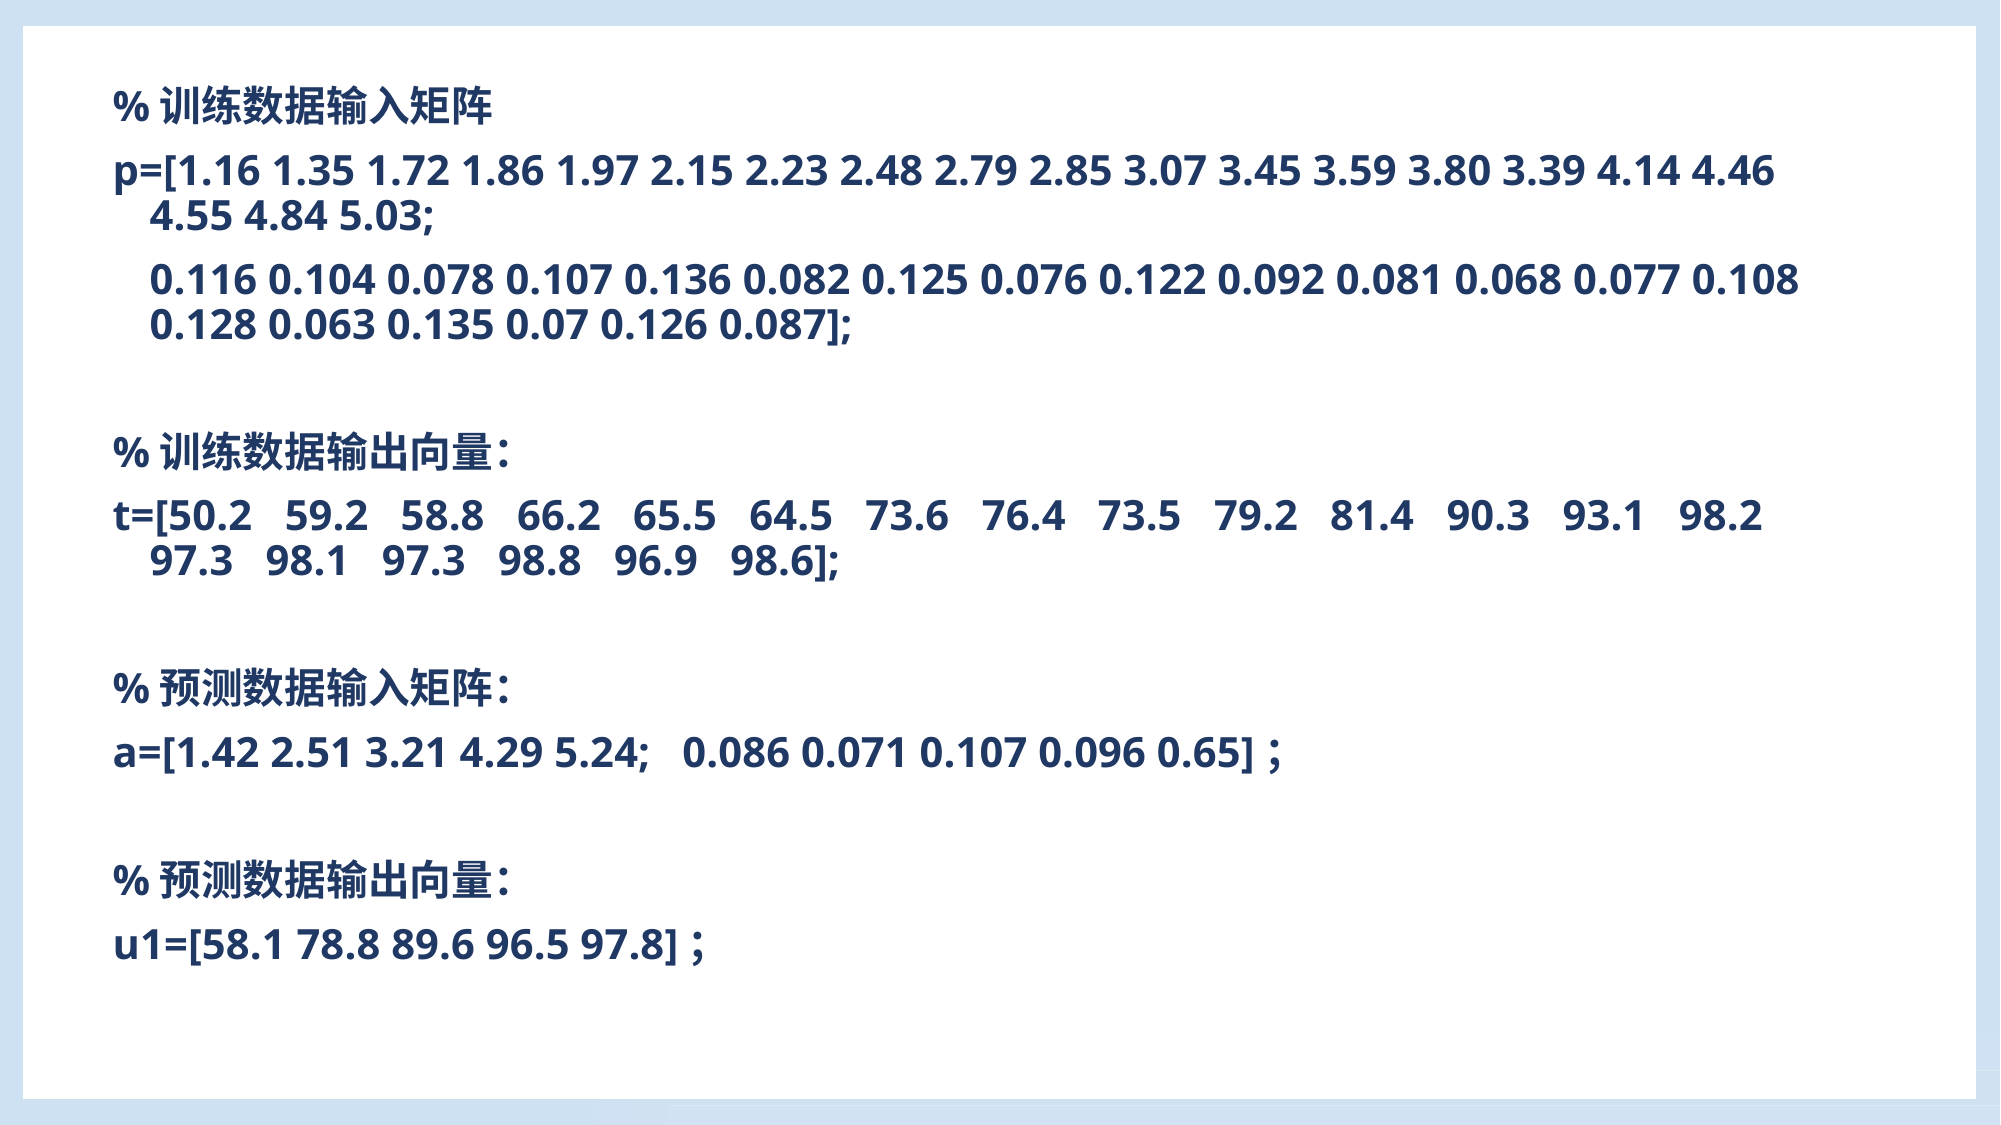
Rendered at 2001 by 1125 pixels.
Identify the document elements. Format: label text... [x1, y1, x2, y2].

list %训练数据输入矩阵 p=[1.16 1.35 1.72 1.86 1.97 2.15 2.23 2.48 2.79 2.85 3.07 3.45 3.59 3.80 3.39 4.14 4.46 4.55 4.84 5.03; 0.116 0.104 0.078 0.107 0.136 0.082 0.125 0.076 0.122 0.092 0.081 0.068 0.077 0.108 0.128 0.063 0.135 0.07 0.126 0.087]; %训练数据输出向量： t=[50.2 59.2 58.8 66.2 65.5 64.5 73.6 76.4 73.5 79.2 81.4 90.3 93.1 98.2 97.3 98.1 97.3 98.8 96.9 98.6]; %预测数据输入矩阵： a=[1.42 2.51 3.21 4.29 5.24; 0.086 0.071 0.107 0.096 0.65]； %预测数据输出向量： u1=[58.1 78.8 89.6 96.5 97.8]； [97, 78, 1837, 1047]
